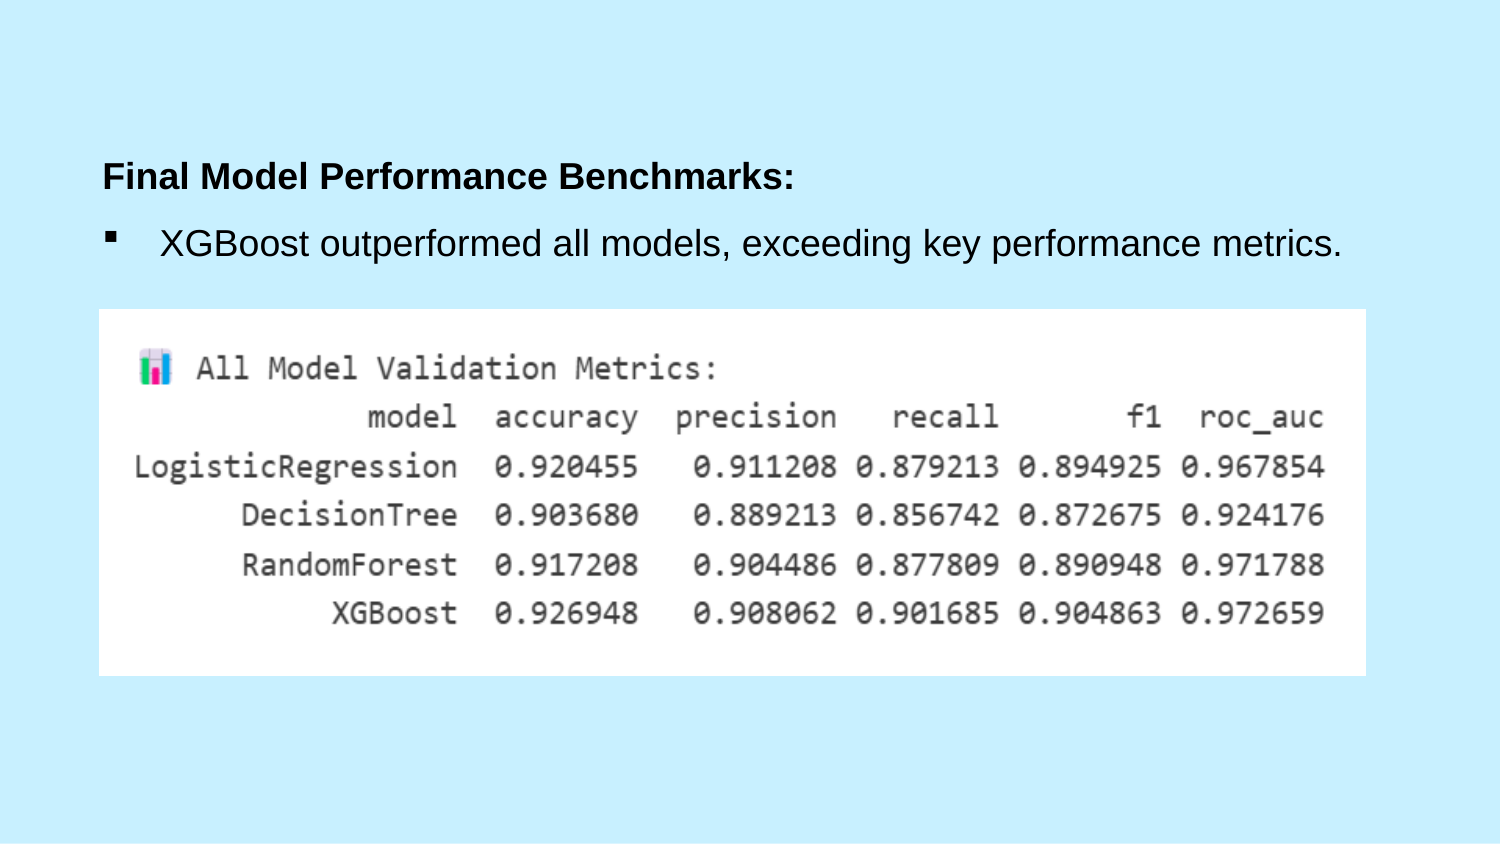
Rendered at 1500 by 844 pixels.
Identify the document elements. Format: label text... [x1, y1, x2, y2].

picture [99, 309, 1366, 677]
text_box Final Model Performance Benchmarks: XGBoost outperformed all models, exceeding key performance metrics. [87, 121, 1463, 272]
